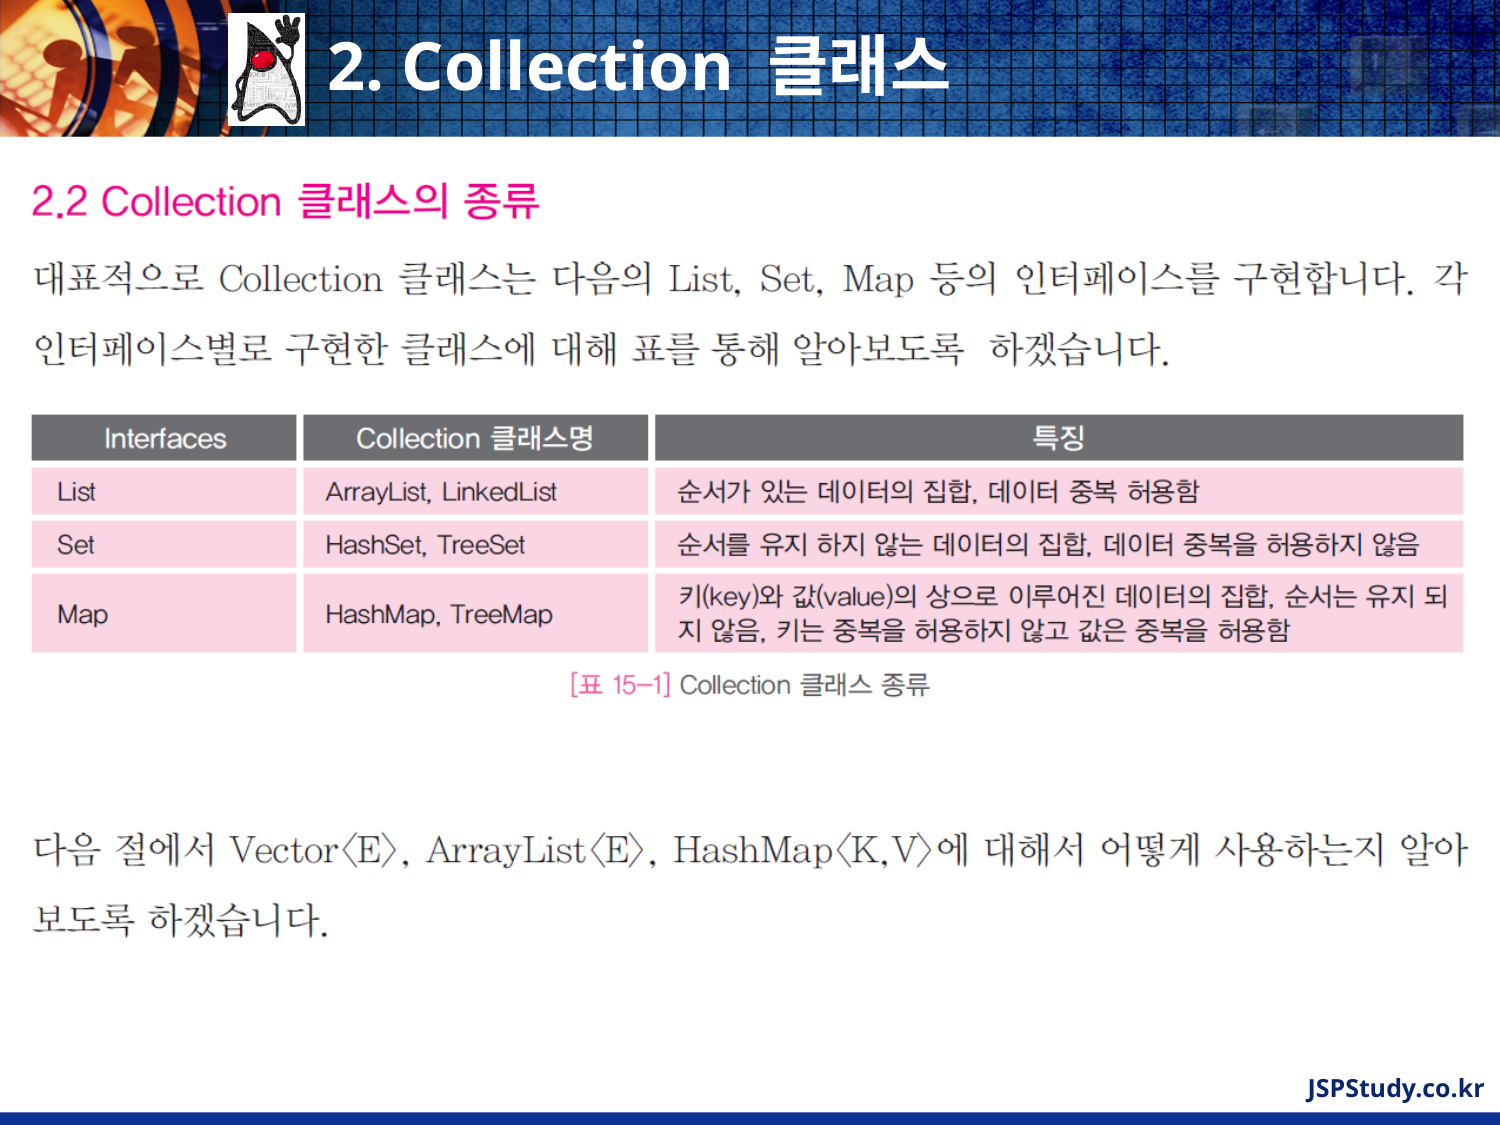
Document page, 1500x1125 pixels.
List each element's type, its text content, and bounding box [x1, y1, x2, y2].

footer JSPStudy.co.kr [1024, 1064, 1500, 1118]
picture [0, 158, 1500, 967]
title 2. Collection 클래스 [312, 75, 1388, 111]
picture [0, 75, 1500, 138]
text_box [0, 0, 1500, 75]
